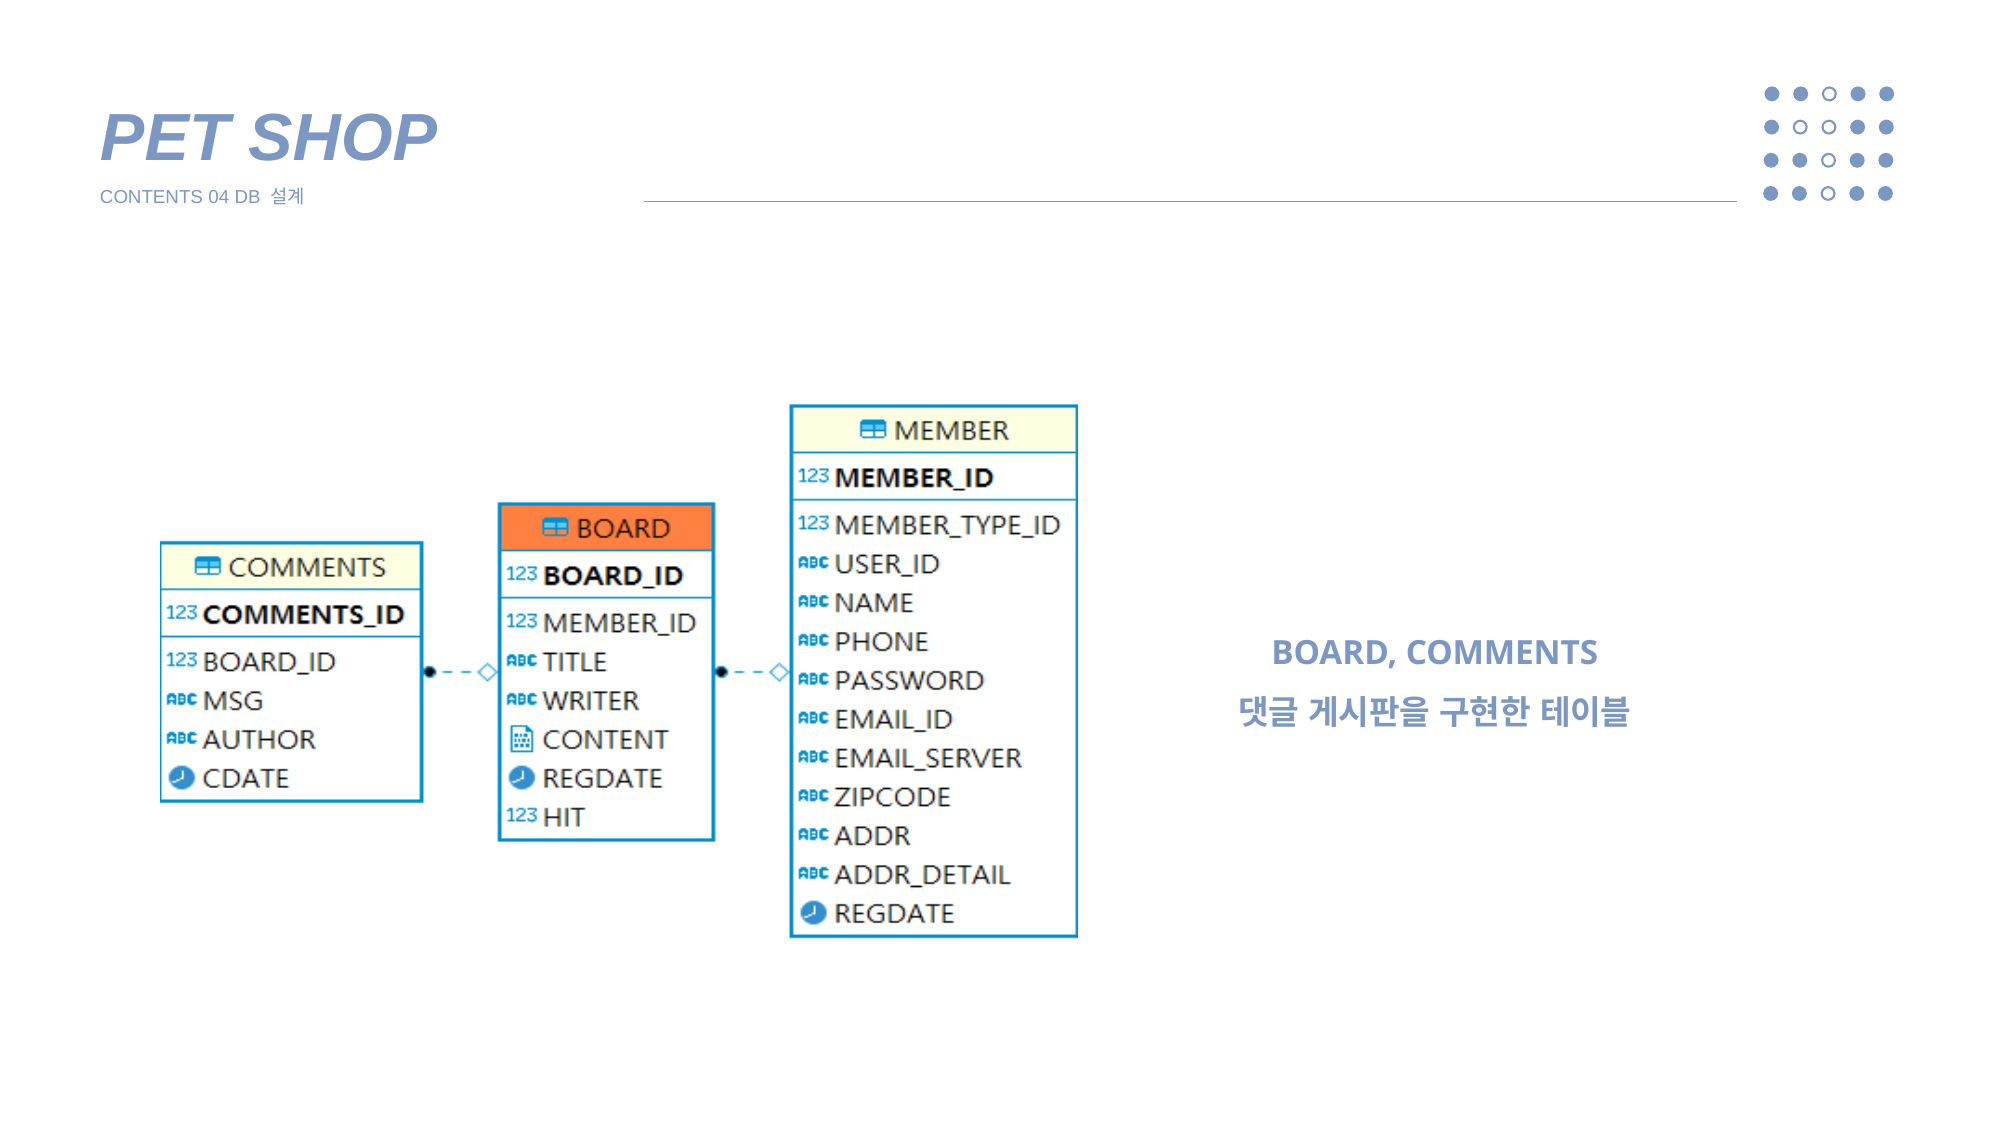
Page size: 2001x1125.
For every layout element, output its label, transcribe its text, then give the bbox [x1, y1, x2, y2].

text_box [1850, 86, 1866, 102]
picture [793, 454, 1076, 934]
text_box [1850, 119, 1866, 135]
text_box [1878, 152, 1894, 168]
picture [793, 408, 1076, 451]
text_box [1793, 86, 1809, 102]
text_box [1763, 152, 1779, 168]
picture [162, 545, 420, 635]
text_box [1879, 86, 1895, 102]
text_box [1849, 185, 1865, 201]
text_box PET SHOP CONTENTS 04 DB 설계 [85, 46, 1028, 216]
text_box [1821, 86, 1837, 102]
text_box [1821, 119, 1837, 135]
picture [160, 403, 1078, 940]
text_box BOARD, COMMENTS 댓글 게시판을 구현한 테이블 [1092, 603, 1778, 739]
text_box [1764, 86, 1780, 102]
text_box [1763, 185, 1779, 201]
picture [162, 638, 420, 799]
text_box [1792, 119, 1808, 135]
text_box [1878, 119, 1894, 135]
text_box [1821, 152, 1837, 168]
text_box [1820, 185, 1836, 201]
text_box [1791, 185, 1807, 201]
text_box [1877, 185, 1893, 201]
text_box [1849, 152, 1865, 168]
text_box [1792, 152, 1808, 168]
text_box [1764, 119, 1780, 135]
